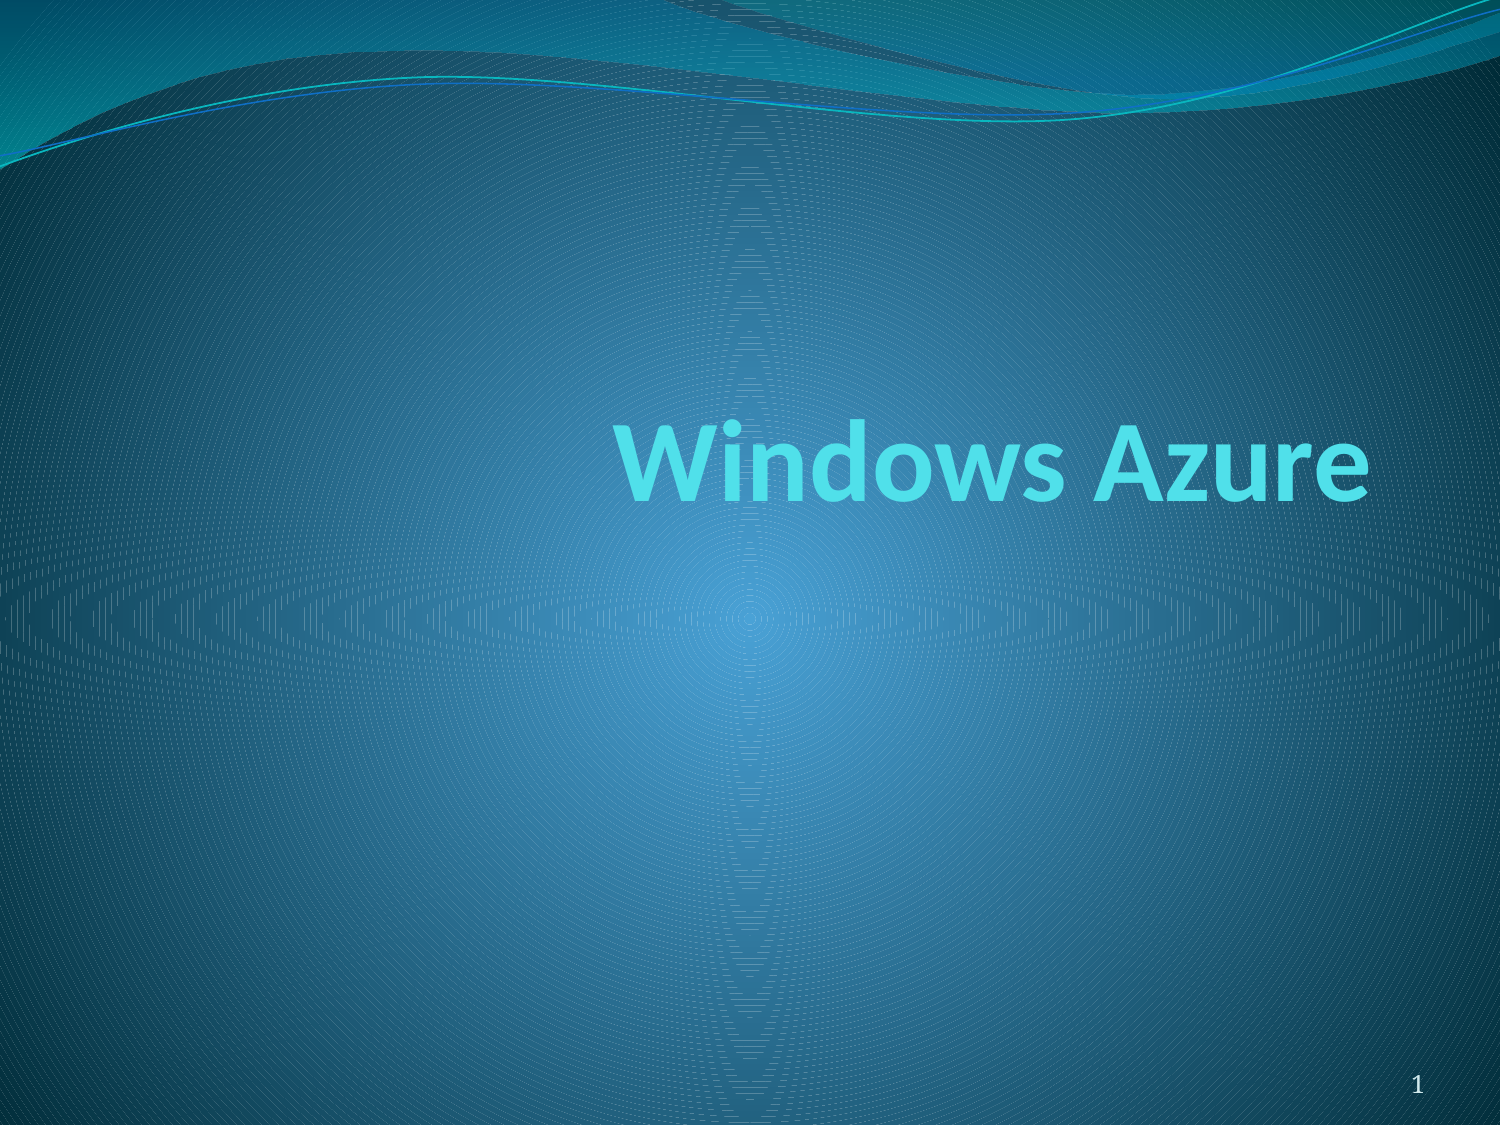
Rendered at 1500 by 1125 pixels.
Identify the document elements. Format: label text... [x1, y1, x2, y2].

slide_number 1 [1299, 1042, 1425, 1103]
title Windows Azure [87, 224, 1376, 525]
